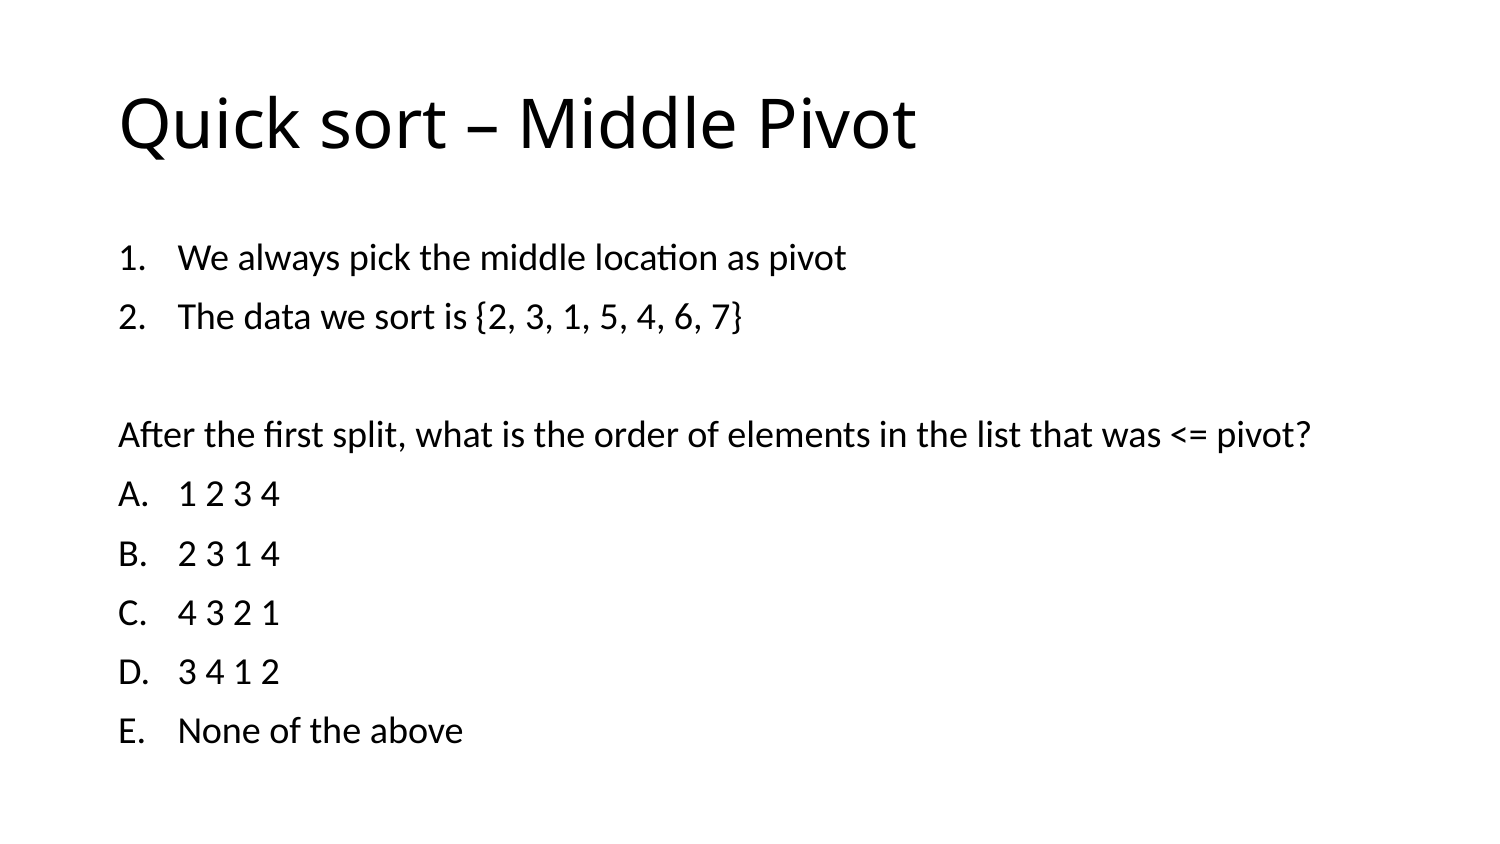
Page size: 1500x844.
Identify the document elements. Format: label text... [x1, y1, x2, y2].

list We always pick the middle location as pivot The data we sort is {2, 3, 1, 5, 4, 6, 7} After the first split, what is the order of elements in the list that was <= pivot? 1 2 3 4 2 3 1 4 4 3 2 1 3 4 1 2 None of the above [103, 224, 1397, 760]
title Quick sort – Middle Pivot [103, 44, 1397, 208]
